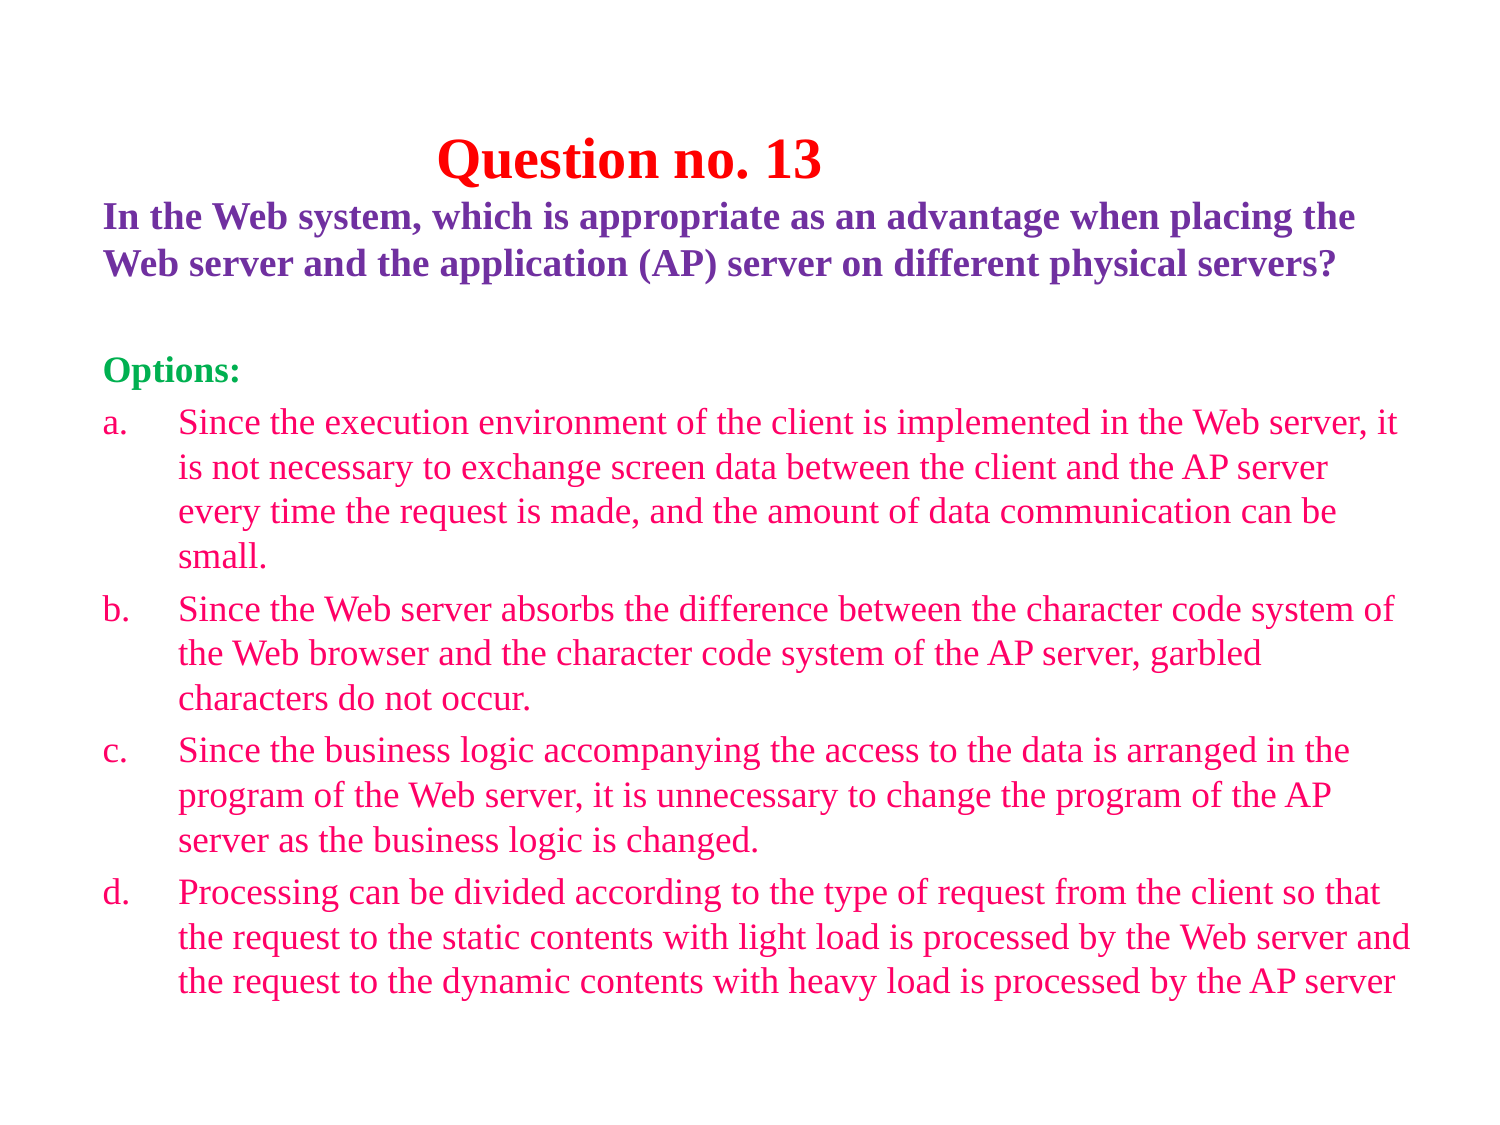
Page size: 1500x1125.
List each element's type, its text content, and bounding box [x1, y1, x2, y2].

list Options: Since the execution environment of the client is implemented in the Web server, it is not necessary to exchange screen data between the client and the AP server every time the request is made, and the amount of data communication can be small. Since the Web server absorbs the difference between the character code system of the Web browser and the character code system of the AP server, garbled characters do not occur. Since the business logic accompanying the access to the data is arranged in the program of the Web server, it is unnecessary to change the program of the AP server as the business logic is changed. Processing can be divided according to the type of request from the client so that the request to the static contents with light load is processed by the Web server and the request to the dynamic contents with heavy load is processed by the AP server [87, 337, 1438, 1063]
title Question no. 13 In the Web system, which is appropriate as an advantage when placing the Web server and the application (AP) server on different physical servers? [87, 112, 1438, 293]
